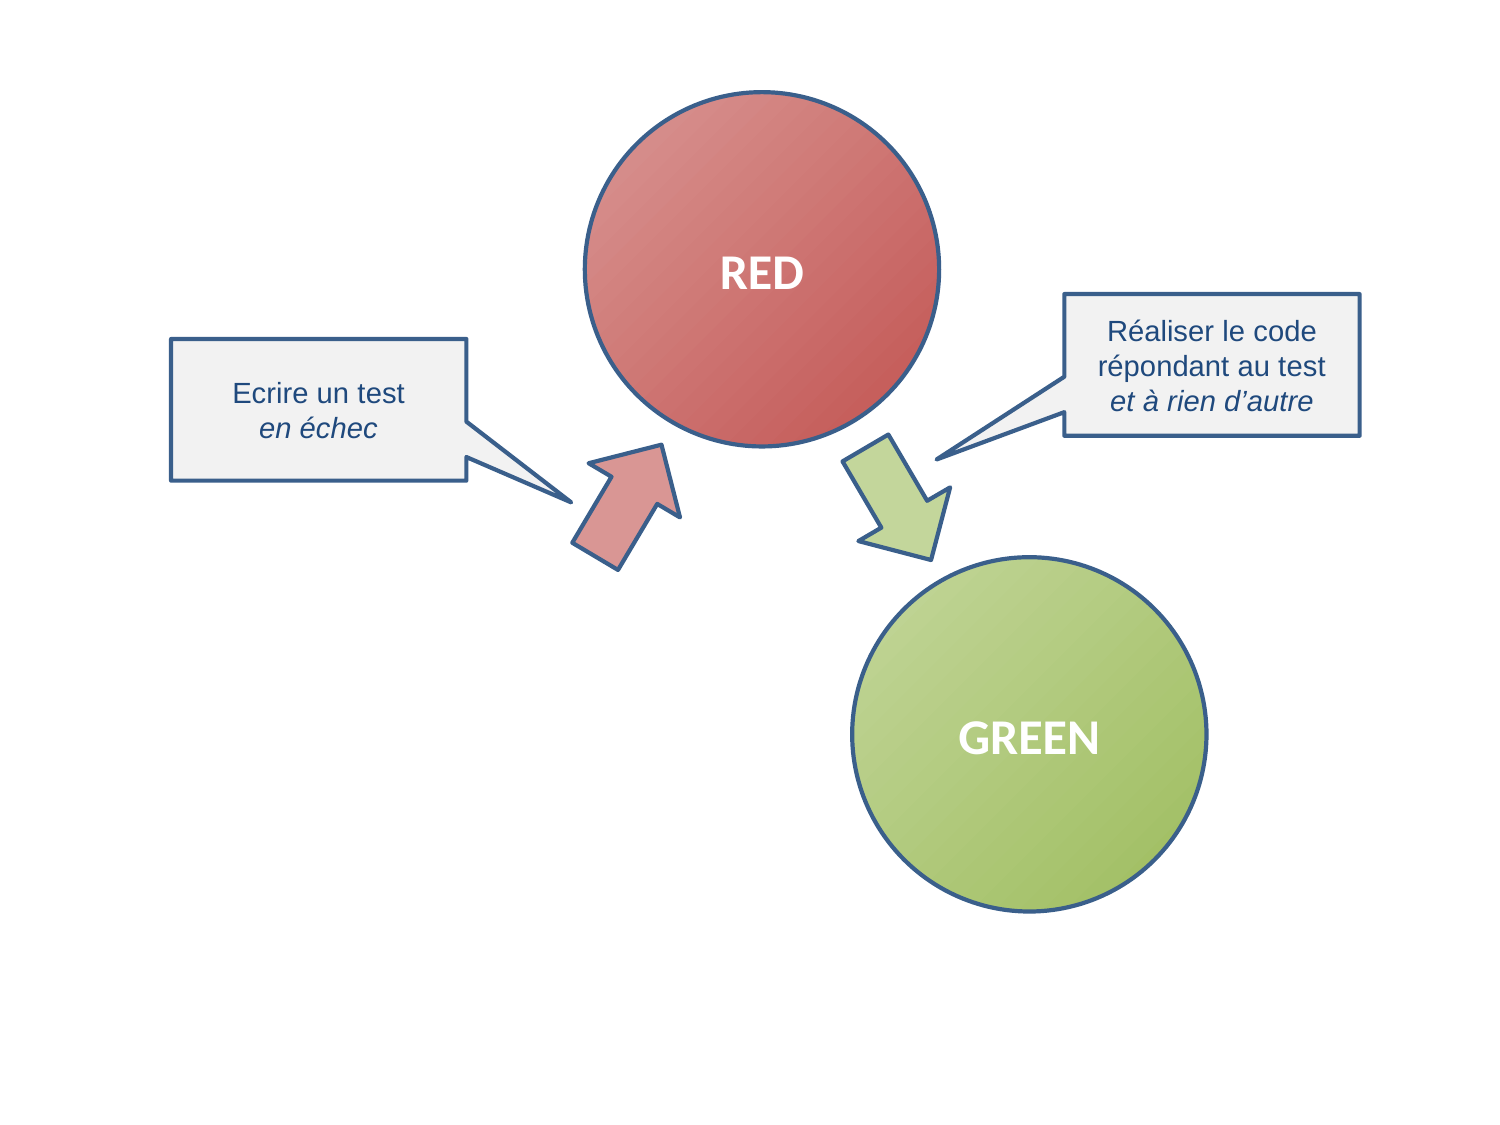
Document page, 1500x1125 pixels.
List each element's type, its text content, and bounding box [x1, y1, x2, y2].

text_box Ecrire un test en échec [168, 336, 573, 505]
text_box RED [582, 90, 942, 449]
text_box Réaliser le code répondant au test et à rien d’autre [934, 291, 1362, 462]
text_box GREEN [850, 555, 1209, 914]
text_box [570, 442, 683, 572]
text_box [840, 432, 953, 563]
